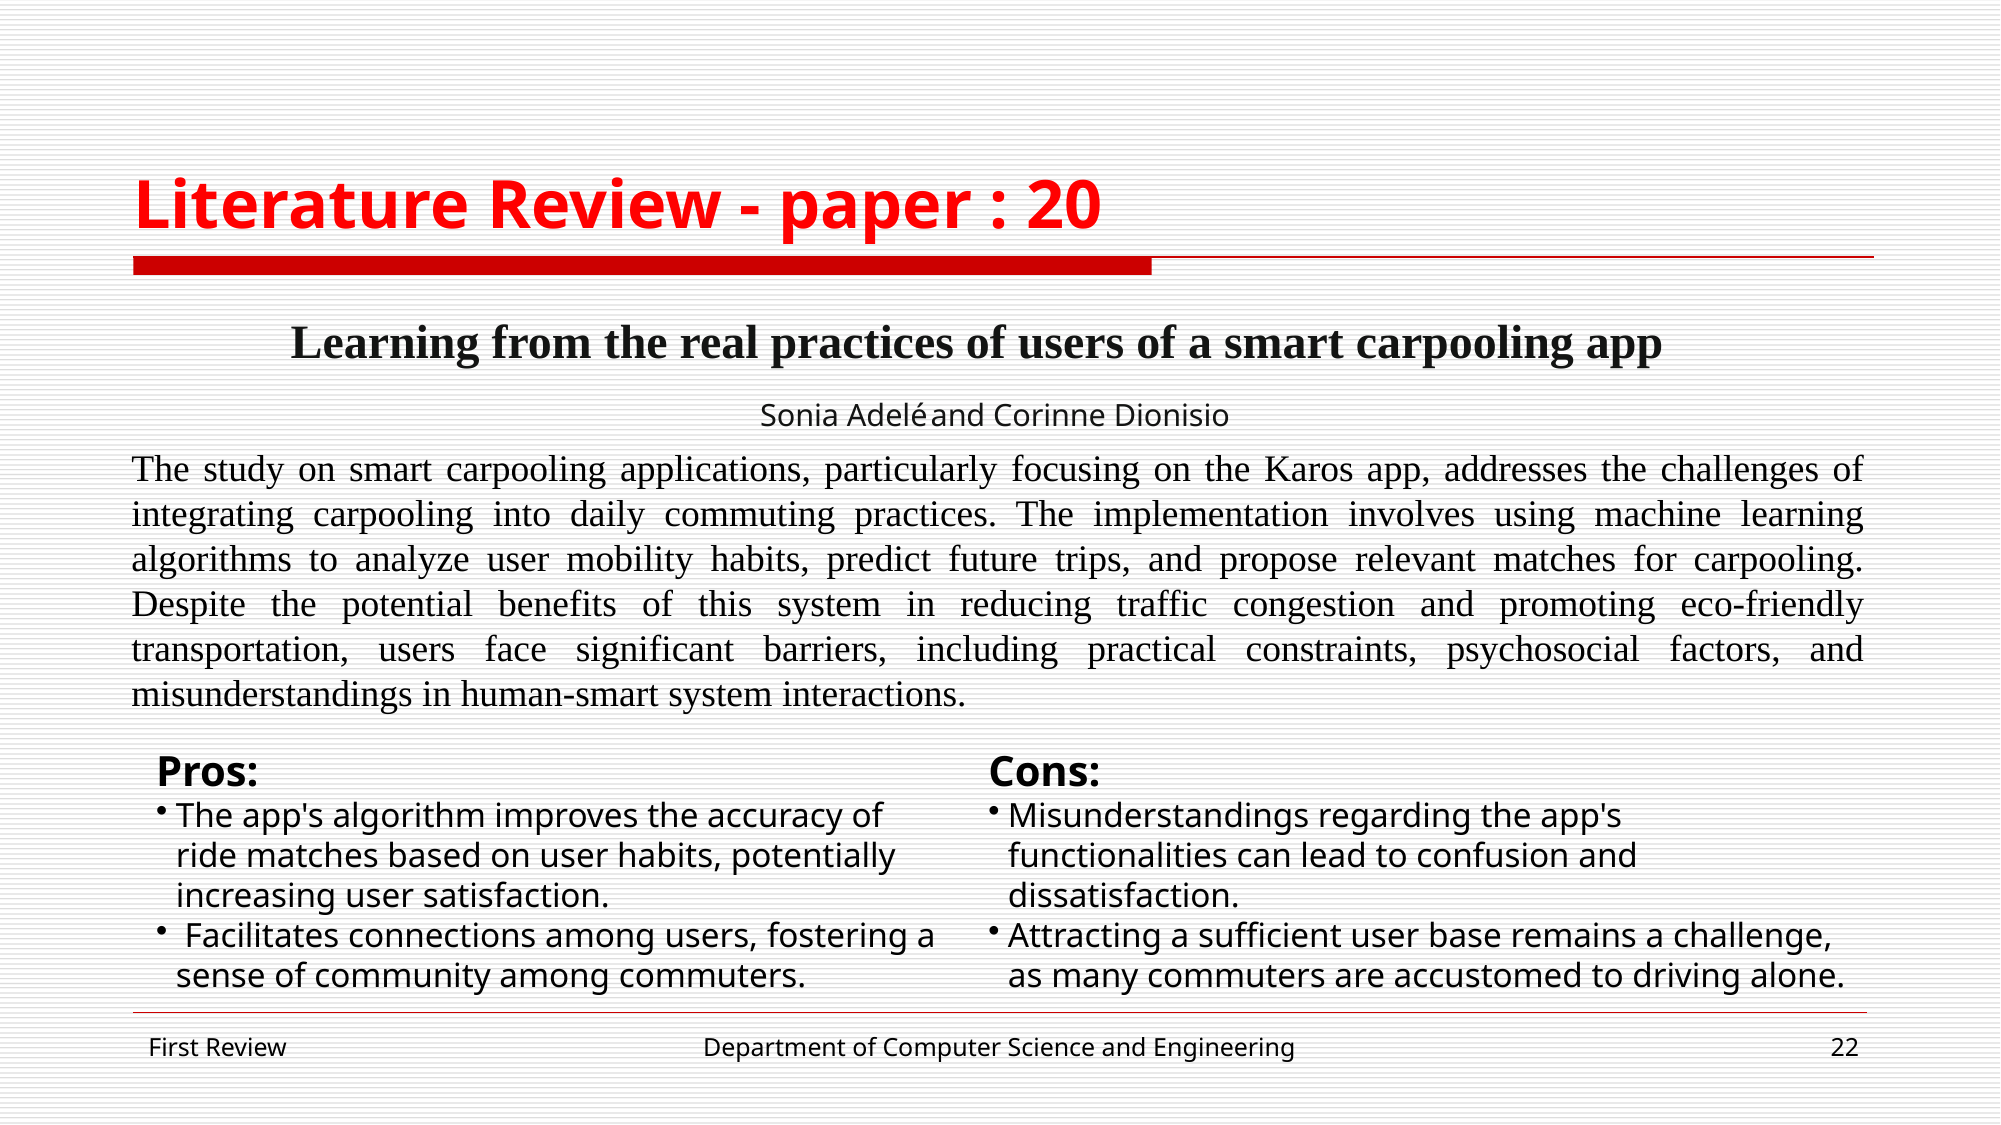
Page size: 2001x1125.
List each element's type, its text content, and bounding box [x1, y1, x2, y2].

text_box Department of Computer Science and Engineering [690, 1024, 1310, 1070]
slide_number 22 [1817, 1023, 1868, 1072]
picture [0, 0, 2001, 1125]
title Literature Review - paper : 20 [125, 49, 1877, 250]
list Learning from the real practices of users of a smart carpooling app Sonia Adelé and Corinne Dionisio The study on smart carpooling applications, particularly focusing on the Karos app, addresses the challenges of integrating carpooling into daily commuting practices. The implementation involves using machine learning algorithms to analyze user mobility habits, predict future trips, and propose relevant matches for carpooling. Despite the potential benefits of this system in reducing traffic congestion and promoting eco-friendly transportation, users face significant barriers, including practical constraints, psychosocial factors, and misunderstandings in human-smart system interactions. [123, 286, 1875, 988]
text_box First Review [140, 1024, 560, 1070]
text_box Cons: Misunderstandings regarding the app's functionalities can lead to confusion and dissatisfaction. Attracting a sufficient user base remains a challenge, as many commuters are accustomed to driving alone. [980, 737, 1859, 1002]
text_box Pros: The app's algorithm improves the accuracy of ride matches based on user habits, potentially increasing user satisfaction. Facilitates connections among users, fostering a sense of community among commuters. [148, 737, 959, 1002]
